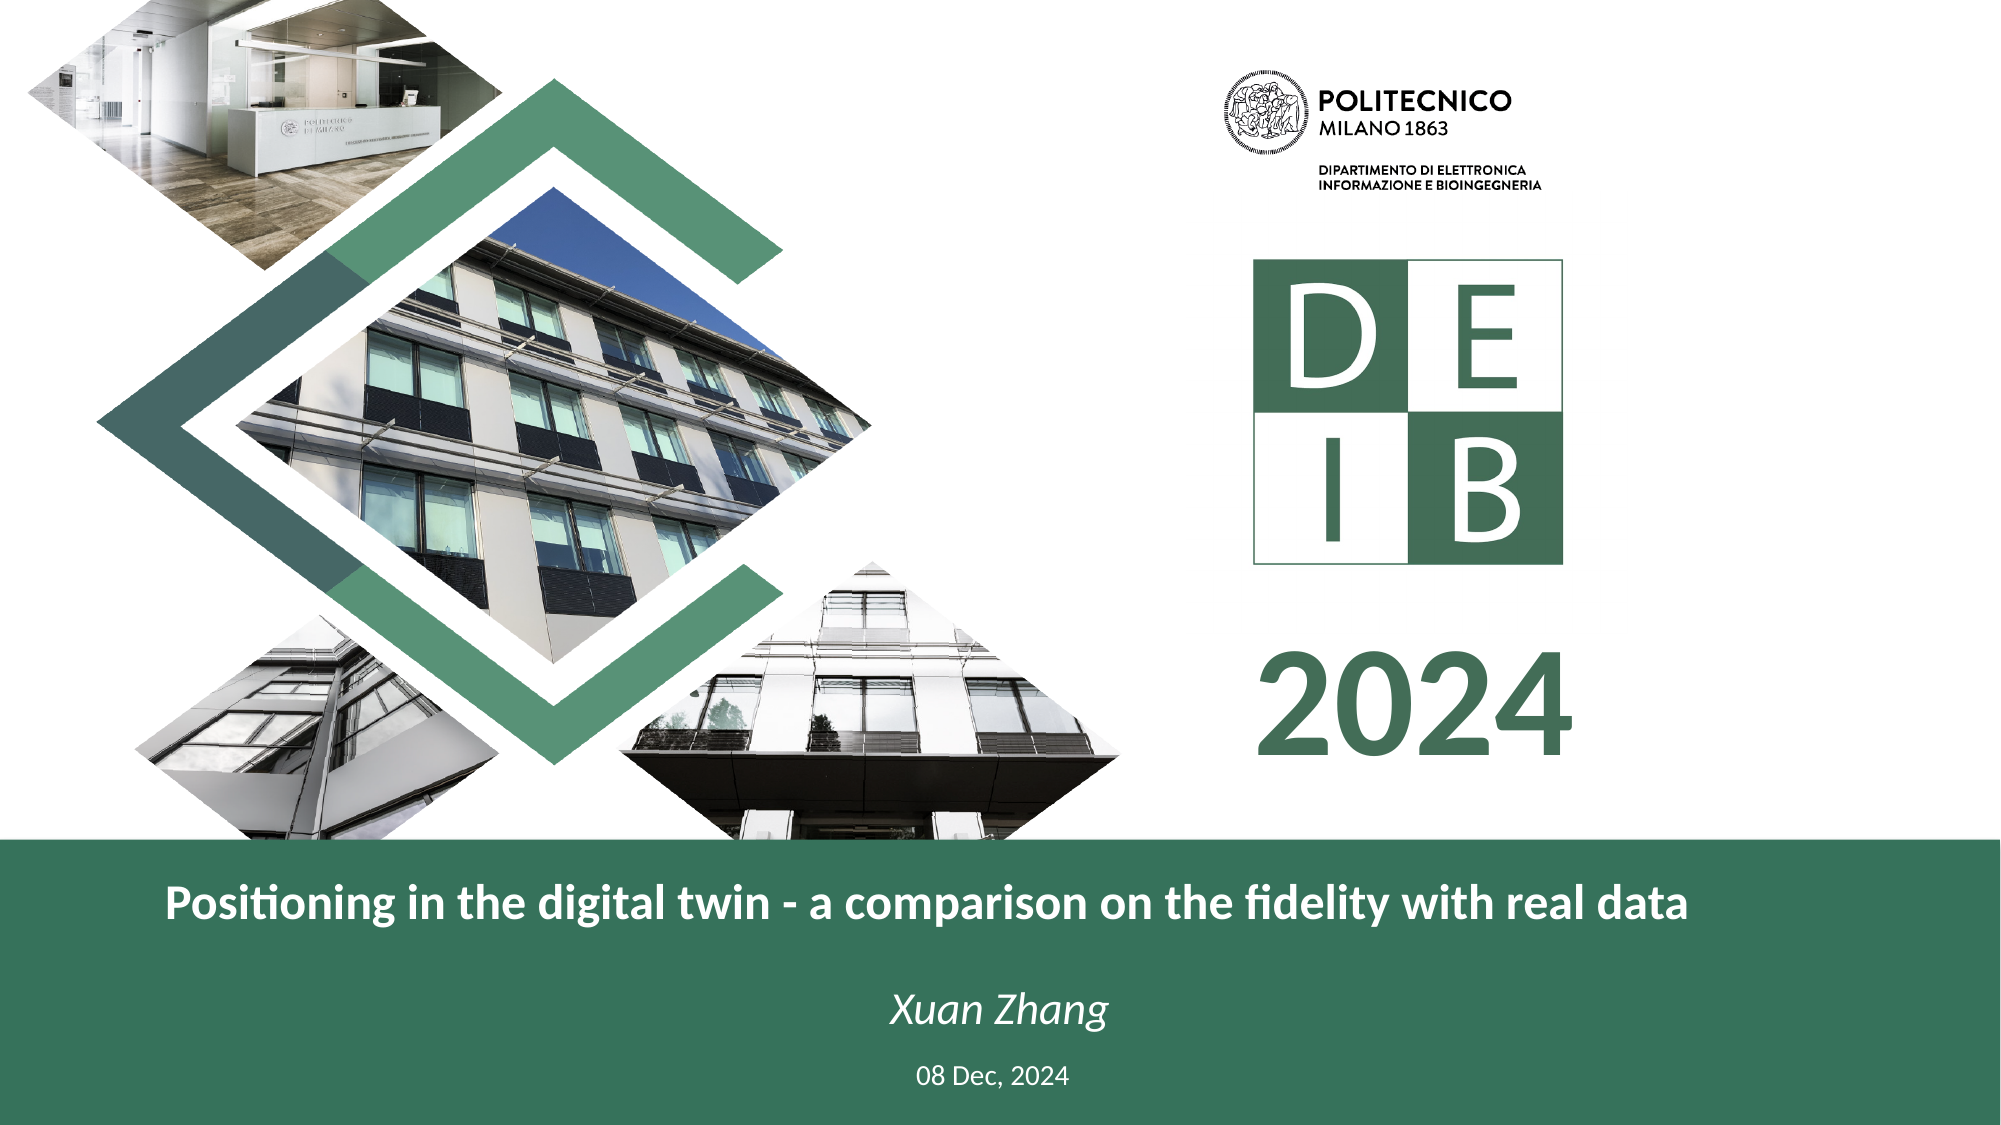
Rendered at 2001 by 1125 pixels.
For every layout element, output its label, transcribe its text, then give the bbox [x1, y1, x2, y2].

text_box 2024 [1220, 642, 1609, 795]
subtitle Xuan Zhang [362, 971, 1638, 1062]
picture [0, 0, 1628, 839]
text_box 08 Dec, 2024 [355, 1048, 1631, 1116]
text_box Positioning in the digital twin - a comparison on the fidelity with real data [41, 862, 1814, 953]
